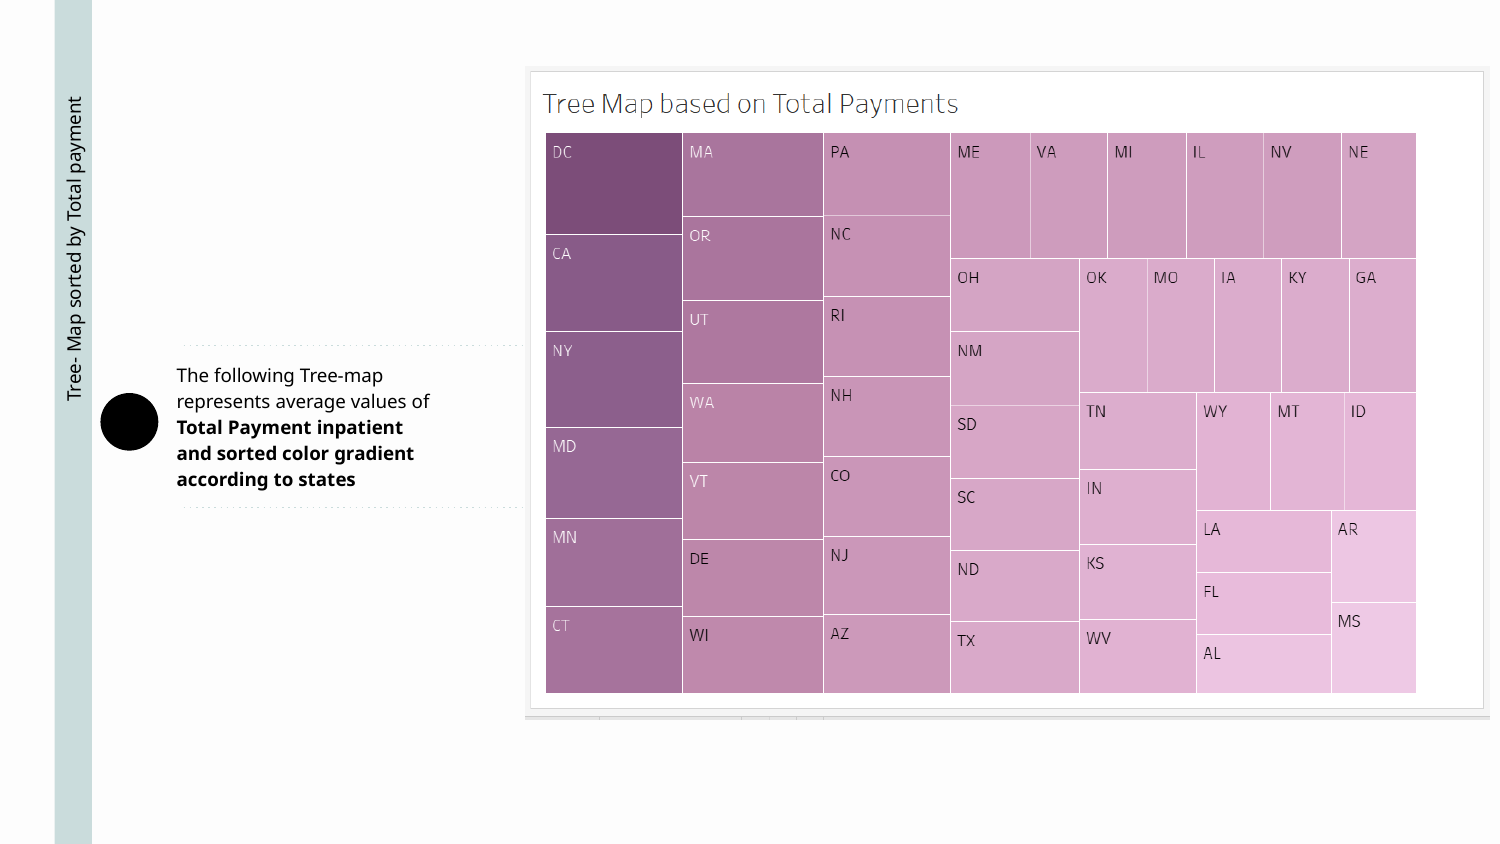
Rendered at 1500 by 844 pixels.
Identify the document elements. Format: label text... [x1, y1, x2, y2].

subtitle The following Tree-map represents average values of Total Payment inpatient and sorted color gradient according to states [161, 345, 445, 491]
title Tree- Map sorted by Total payment [56, 81, 91, 788]
text_box [100, 393, 159, 451]
picture [524, 66, 1490, 720]
